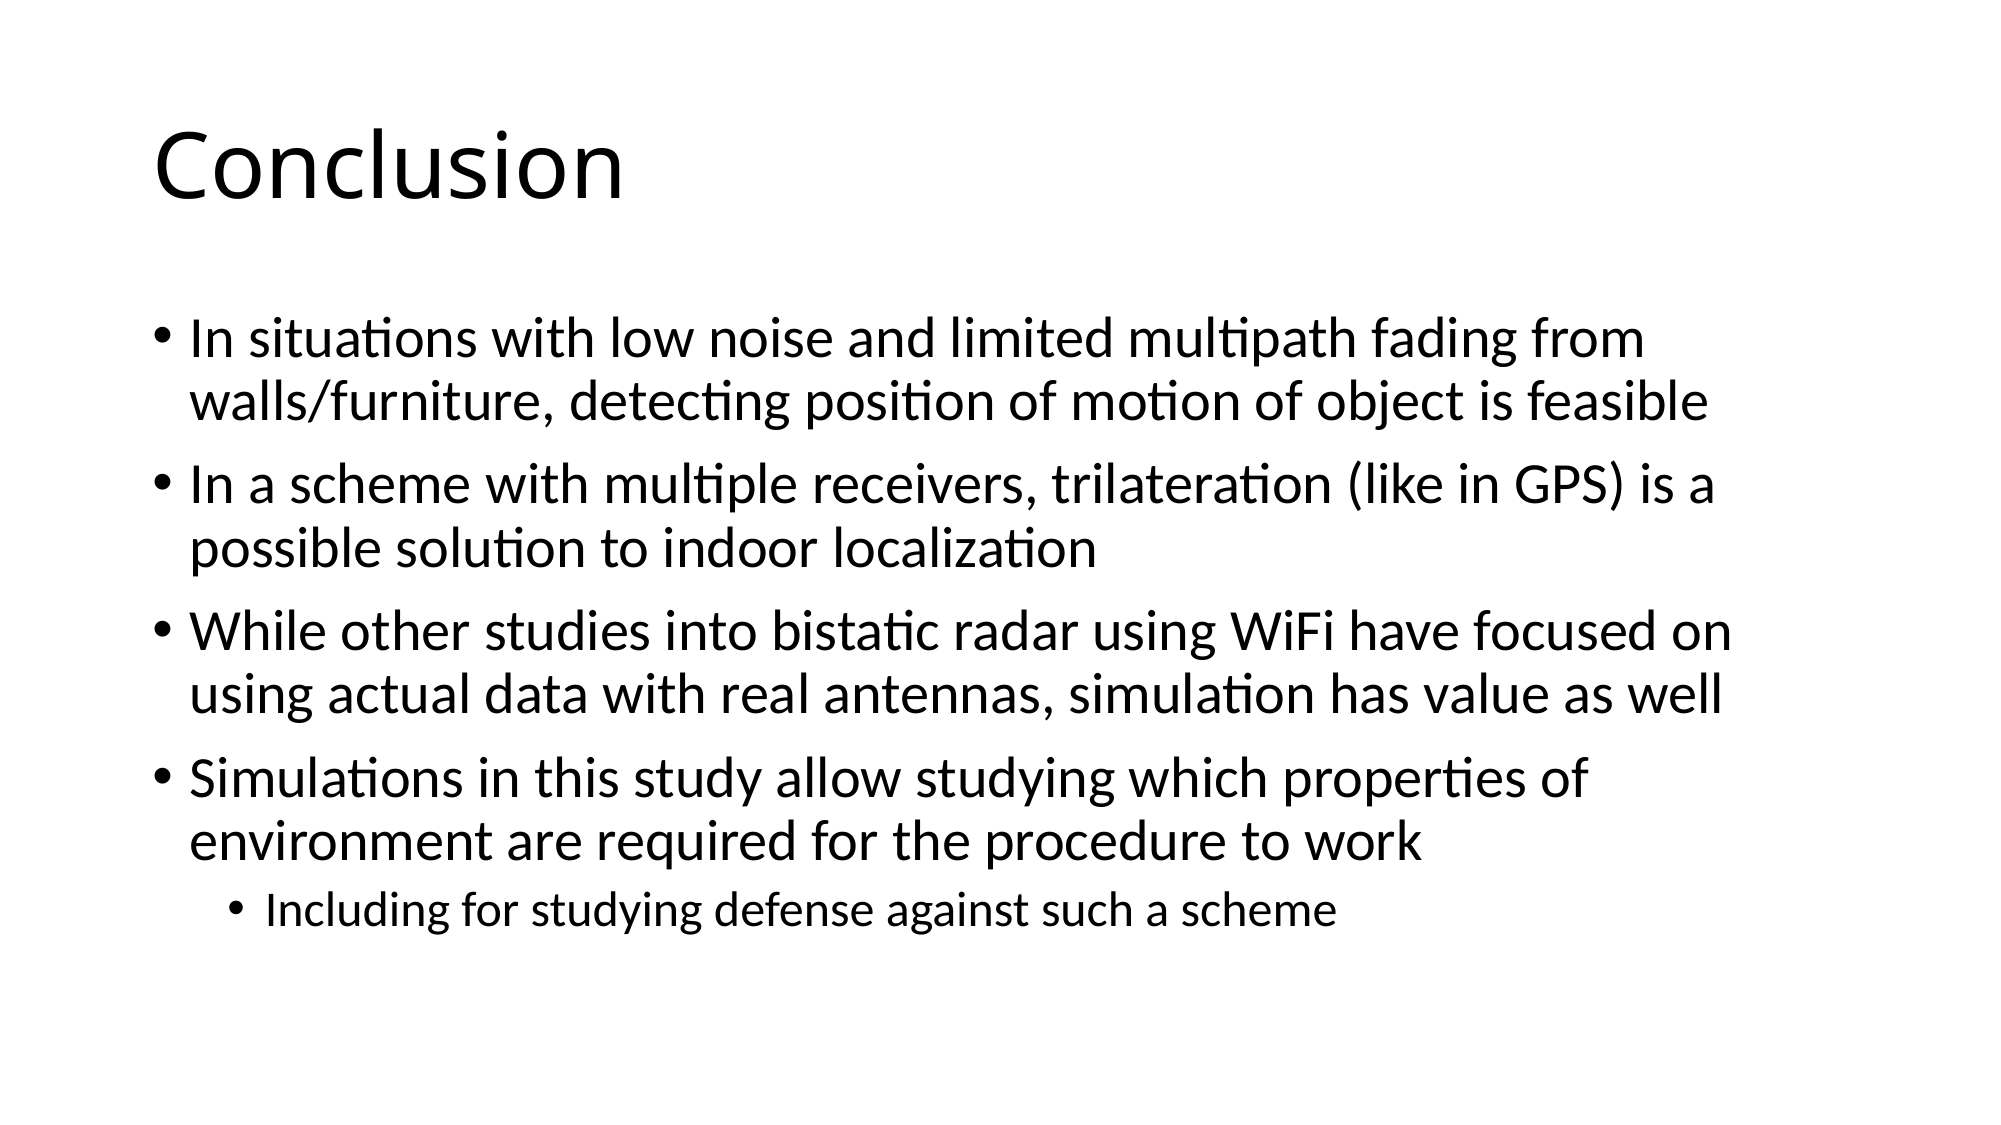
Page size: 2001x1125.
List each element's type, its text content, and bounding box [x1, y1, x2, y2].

title Conclusion [137, 59, 1863, 278]
list In situations with low noise and limited multipath fading from walls/furniture, detecting position of motion of object is feasible In a scheme with multiple receivers, trilateration (like in GPS) is a possible solution to indoor localization While other studies into bistatic radar using WiFi have focused on using actual data with real antennas, simulation has value as well Simulations in this study allow studying which properties of environment are required for the procedure to work Including for studying defense against such a scheme [137, 299, 1863, 1067]
